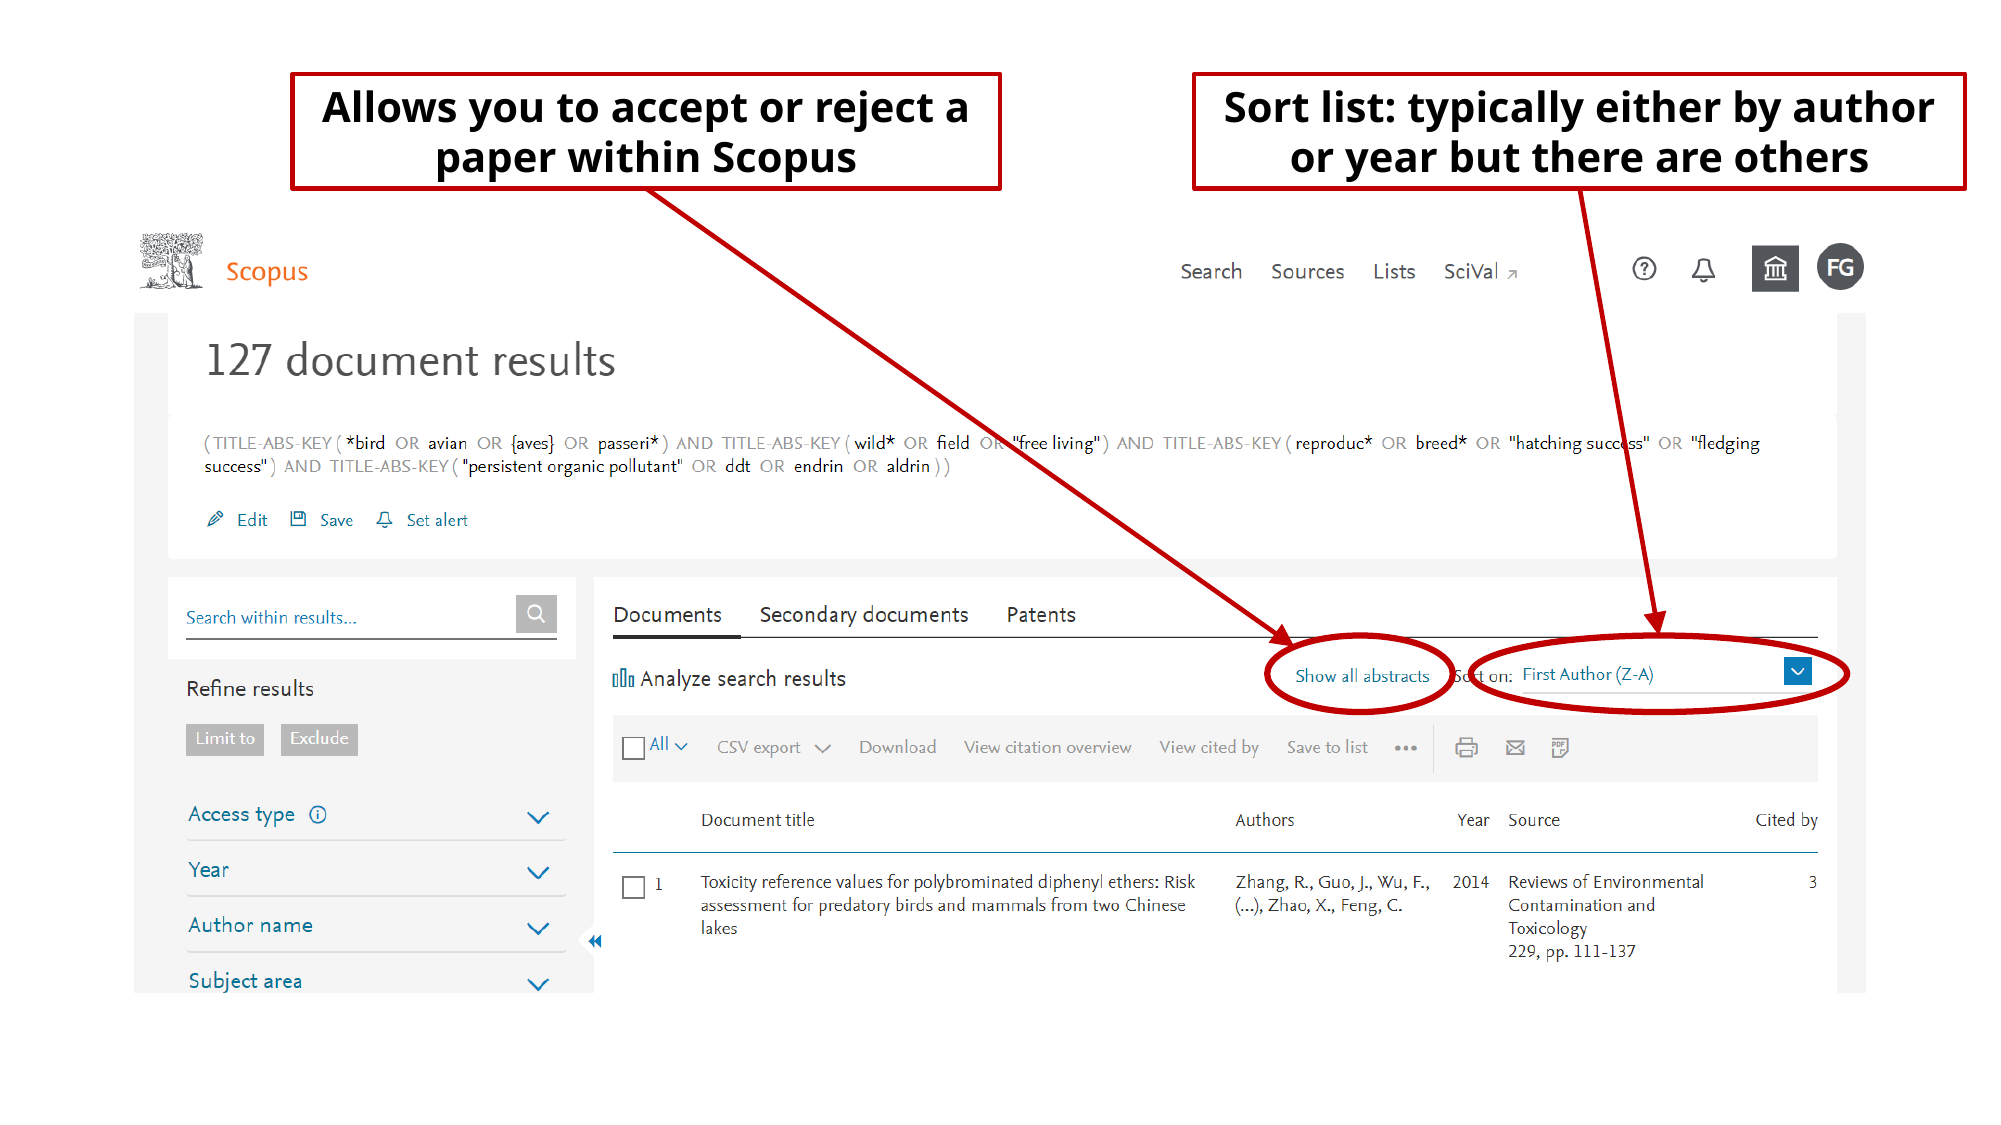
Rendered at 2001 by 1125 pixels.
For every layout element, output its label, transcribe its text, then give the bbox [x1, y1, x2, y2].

picture [134, 215, 1866, 993]
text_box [646, 189, 1295, 647]
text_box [1579, 189, 1659, 636]
text_box Allows you to accept or reject a paper within Scopus [292, 73, 1000, 189]
text_box Sort list: typically either by author or year but there are others [1194, 73, 1966, 189]
